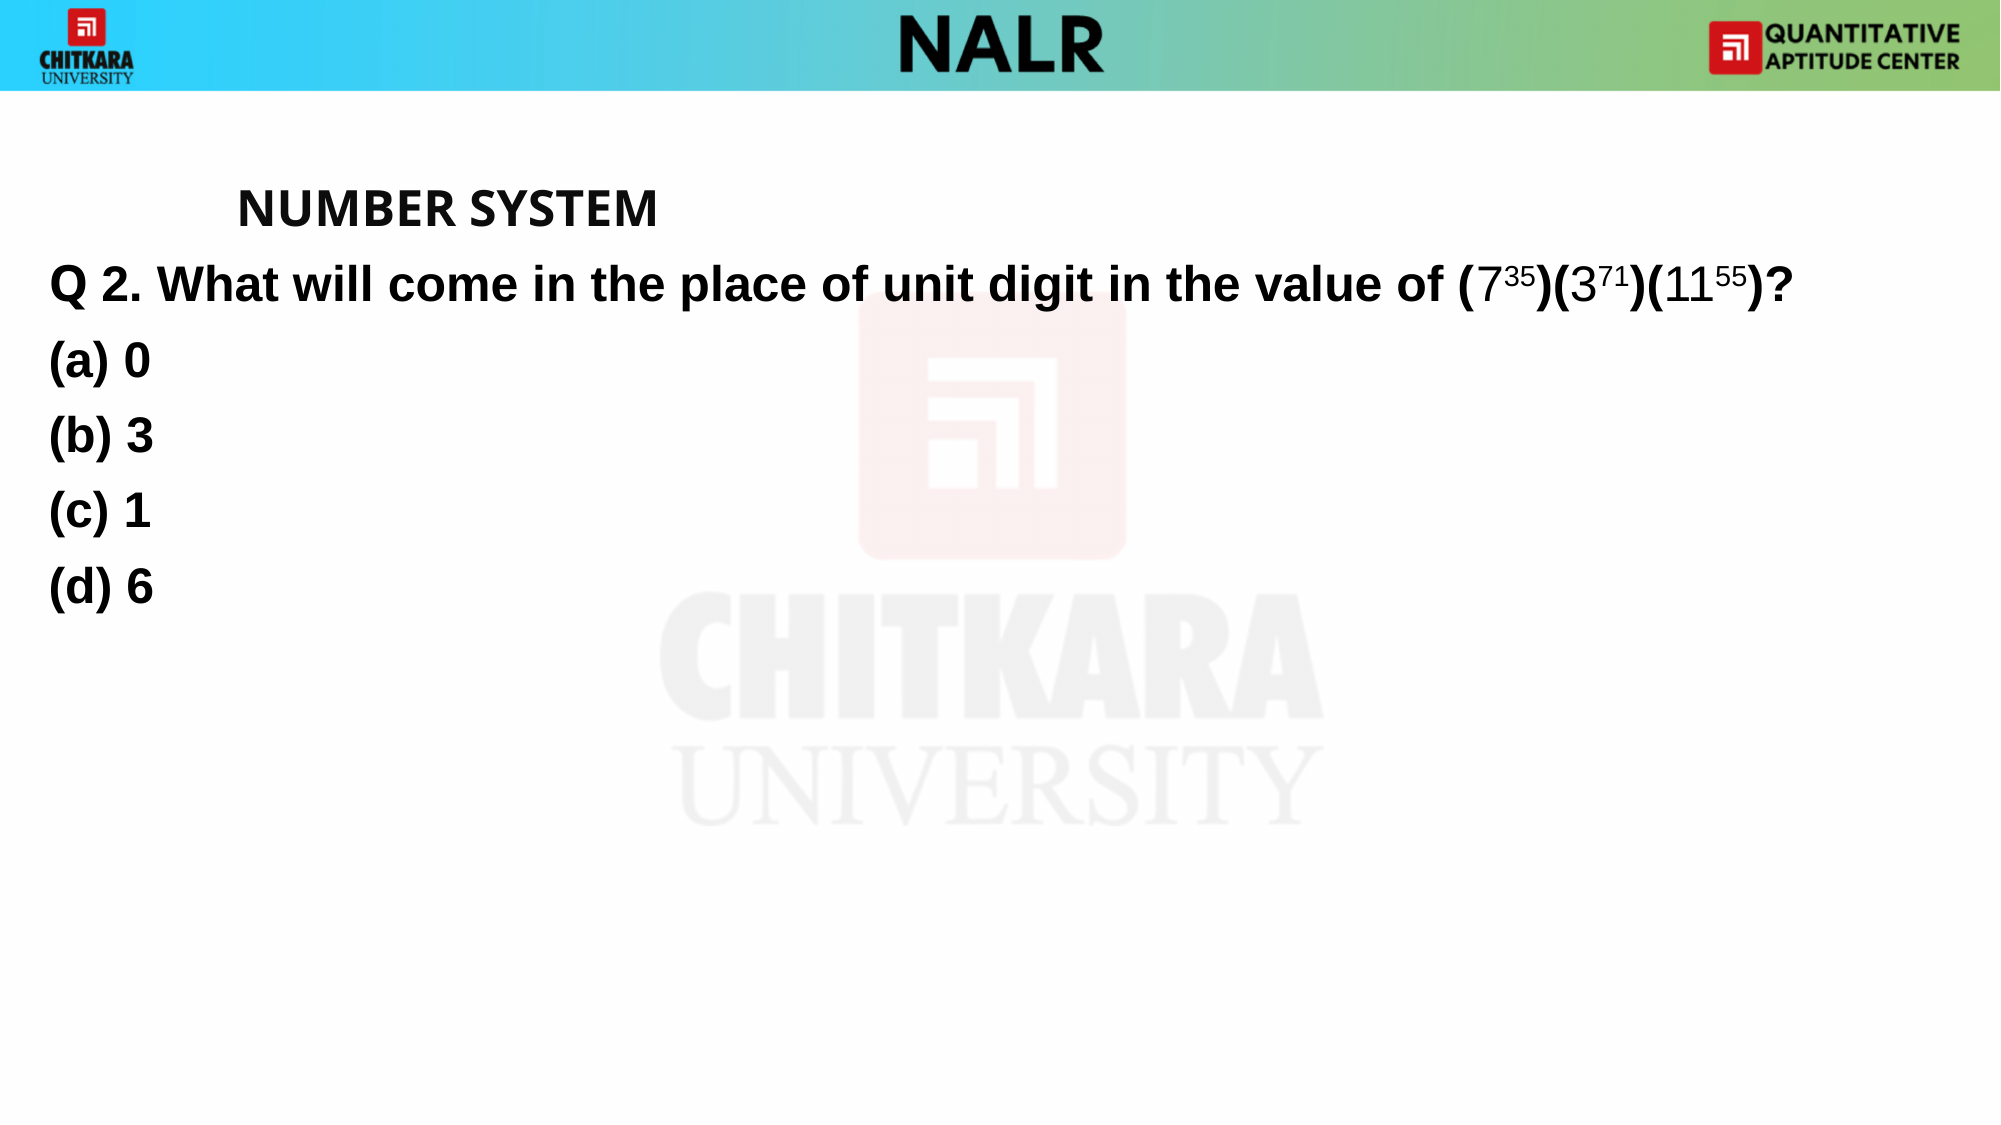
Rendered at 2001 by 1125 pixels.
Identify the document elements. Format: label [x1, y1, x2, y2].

title [41, 31, 1959, 142]
picture [0, 0, 2000, 1125]
